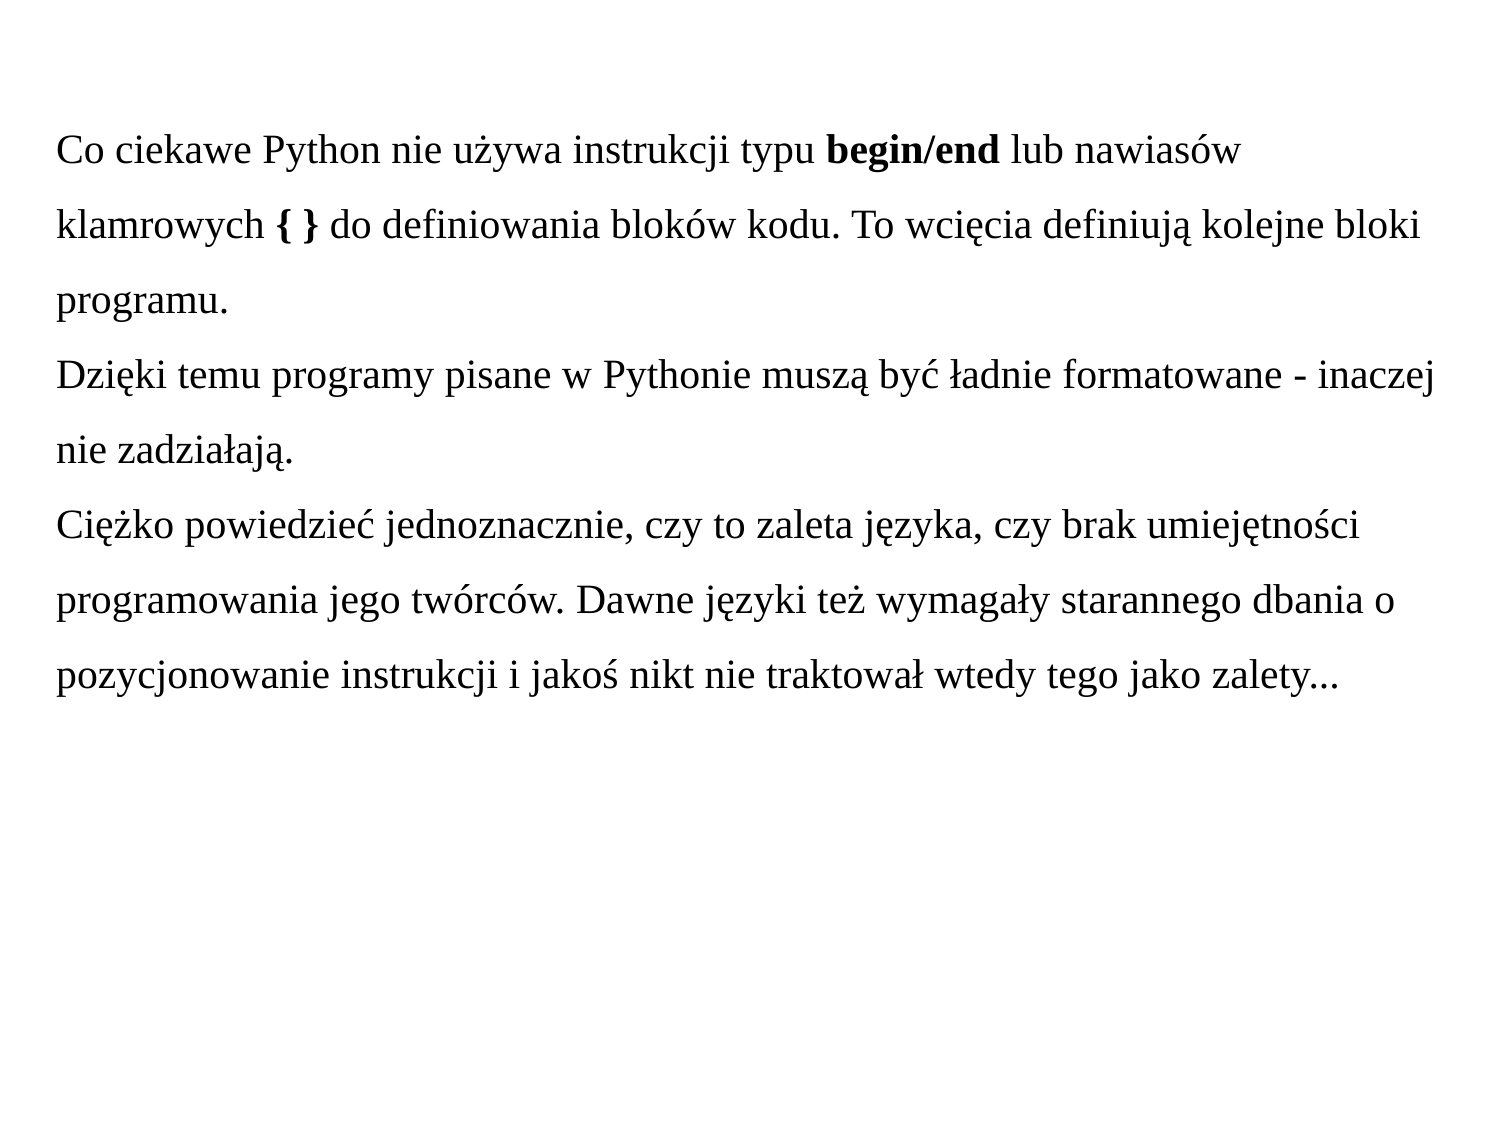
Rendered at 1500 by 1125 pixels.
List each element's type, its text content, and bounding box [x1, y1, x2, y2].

text_box Co ciekawe Python nie używa instrukcji typu begin/end lub nawiasów klamrowych { } do definiowania bloków kodu. To wcięcia definiują kolejne bloki programu. Dzięki temu programy pisane w Pythonie muszą być ładnie formatowane - inaczej nie zadziałają. Ciężko powiedzieć jednoznacznie, czy to zaleta języka, czy brak umiejętności programowania jego twórców. Dawne języki też wymagały starannego dbania o pozycjonowanie instrukcji i jakoś nikt nie traktował wtedy tego jako zalety... [41, 89, 1459, 705]
